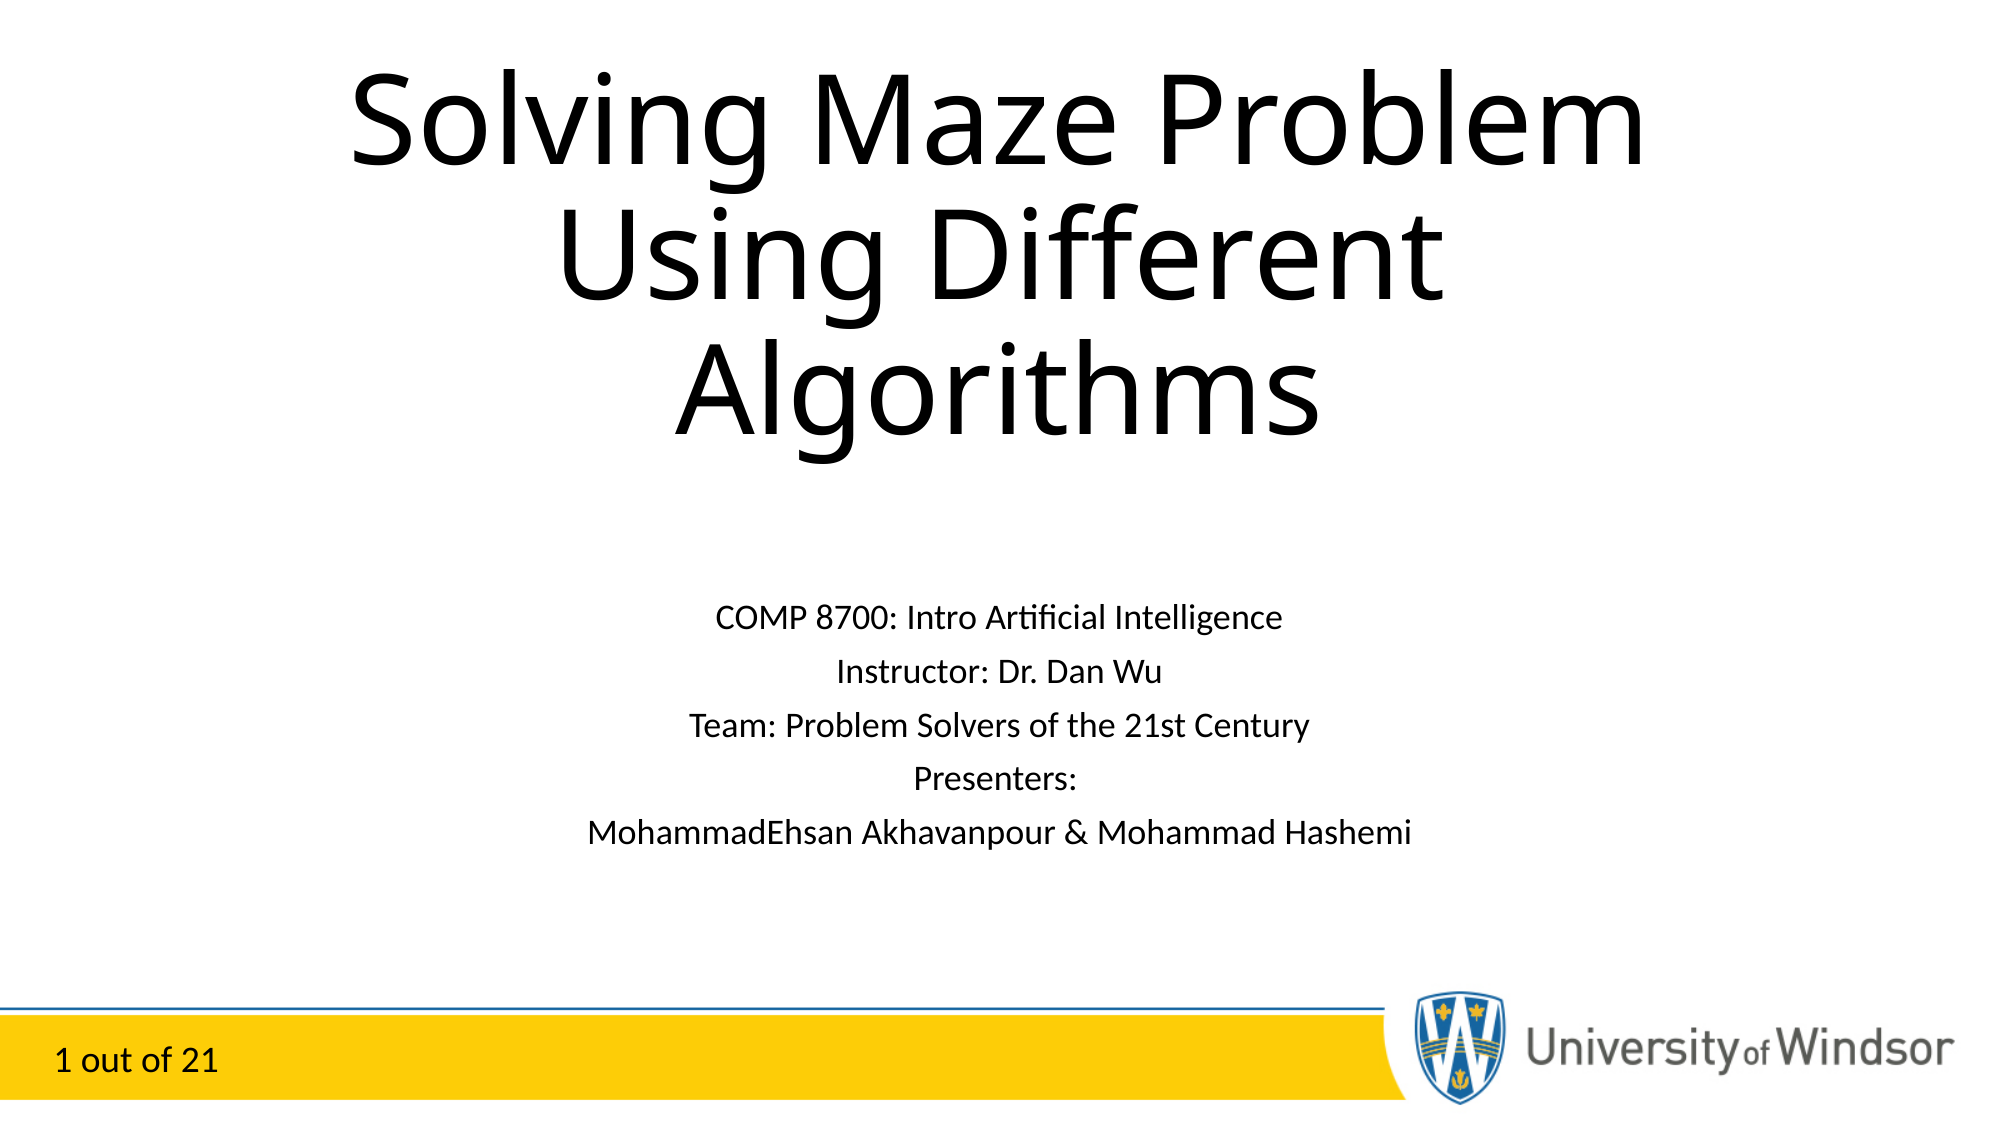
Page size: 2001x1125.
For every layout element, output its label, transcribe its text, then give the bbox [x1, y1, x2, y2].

picture [0, 974, 2000, 1125]
slide_number 1 out of 21 [38, 1027, 489, 1088]
title Solving Maze Problem Using Different Algorithms [249, 77, 1750, 469]
subtitle COMP 8700: Intro Artificial Intelligence Instructor: Dr. Dan Wu Team: Problem Solvers of the 21st Century Presenters: MohammadEhsan Akhavanpour & Mohammad Hashemi [249, 590, 1750, 863]
